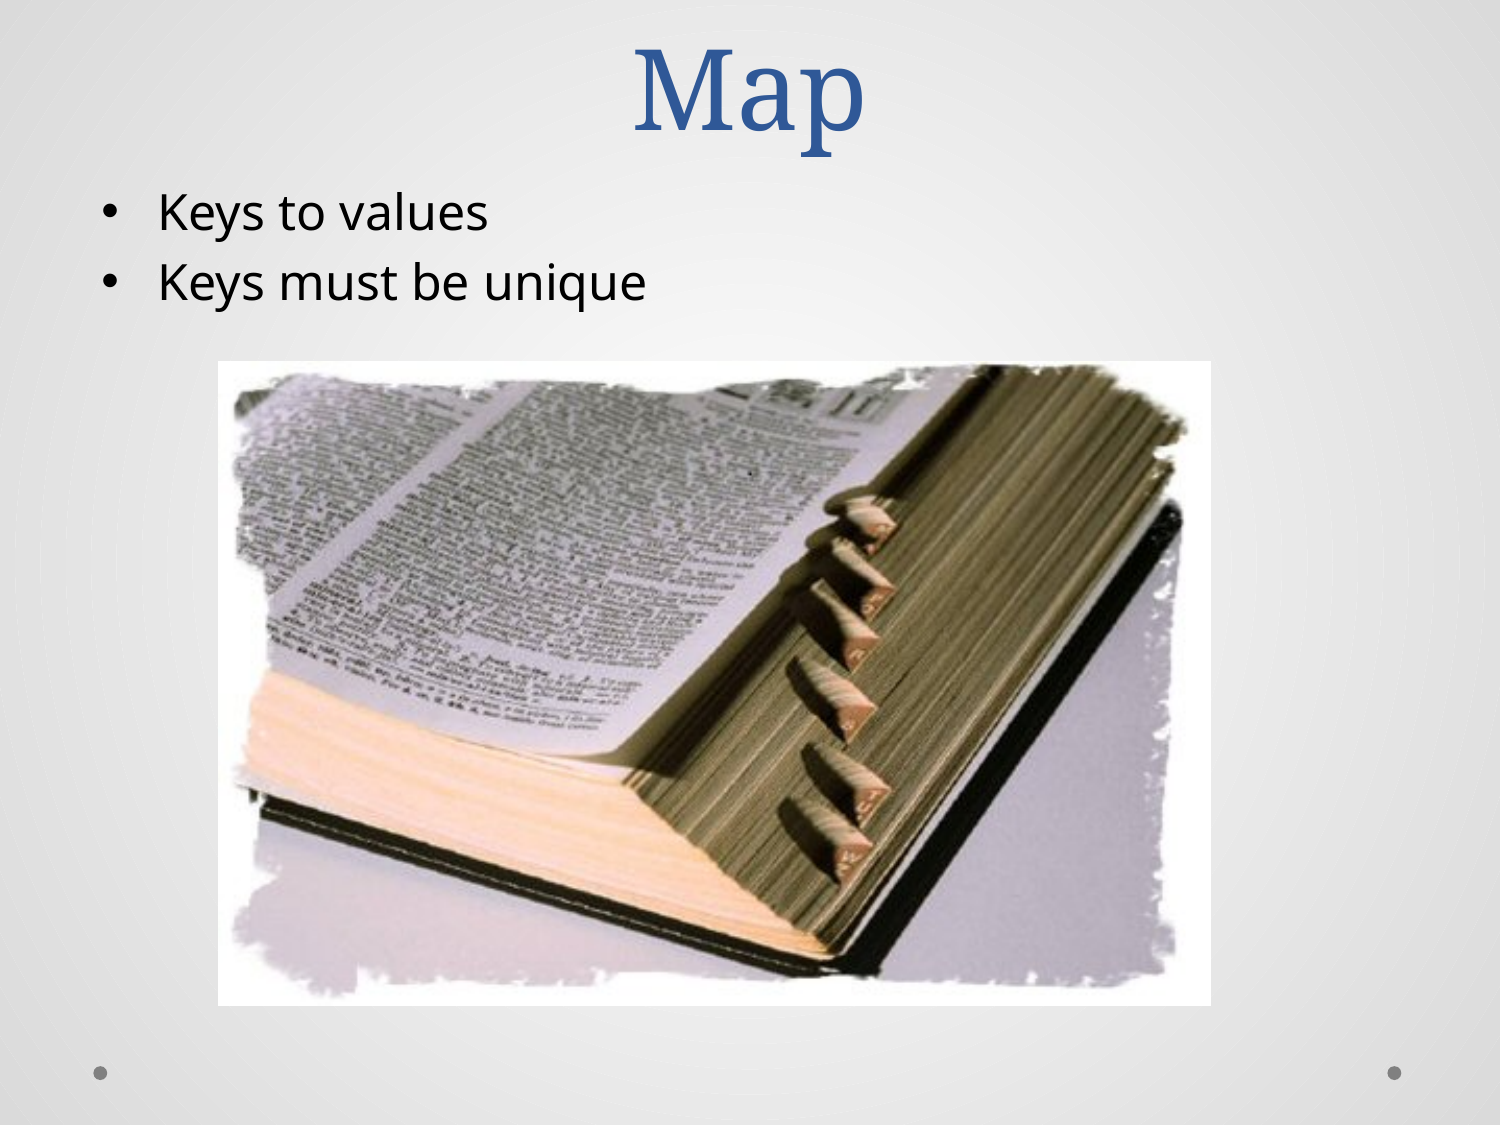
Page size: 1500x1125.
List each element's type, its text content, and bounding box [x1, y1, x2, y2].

list Keys to values Keys must be unique [86, 172, 1437, 916]
title Map [75, 0, 1425, 161]
picture [218, 361, 1211, 1006]
